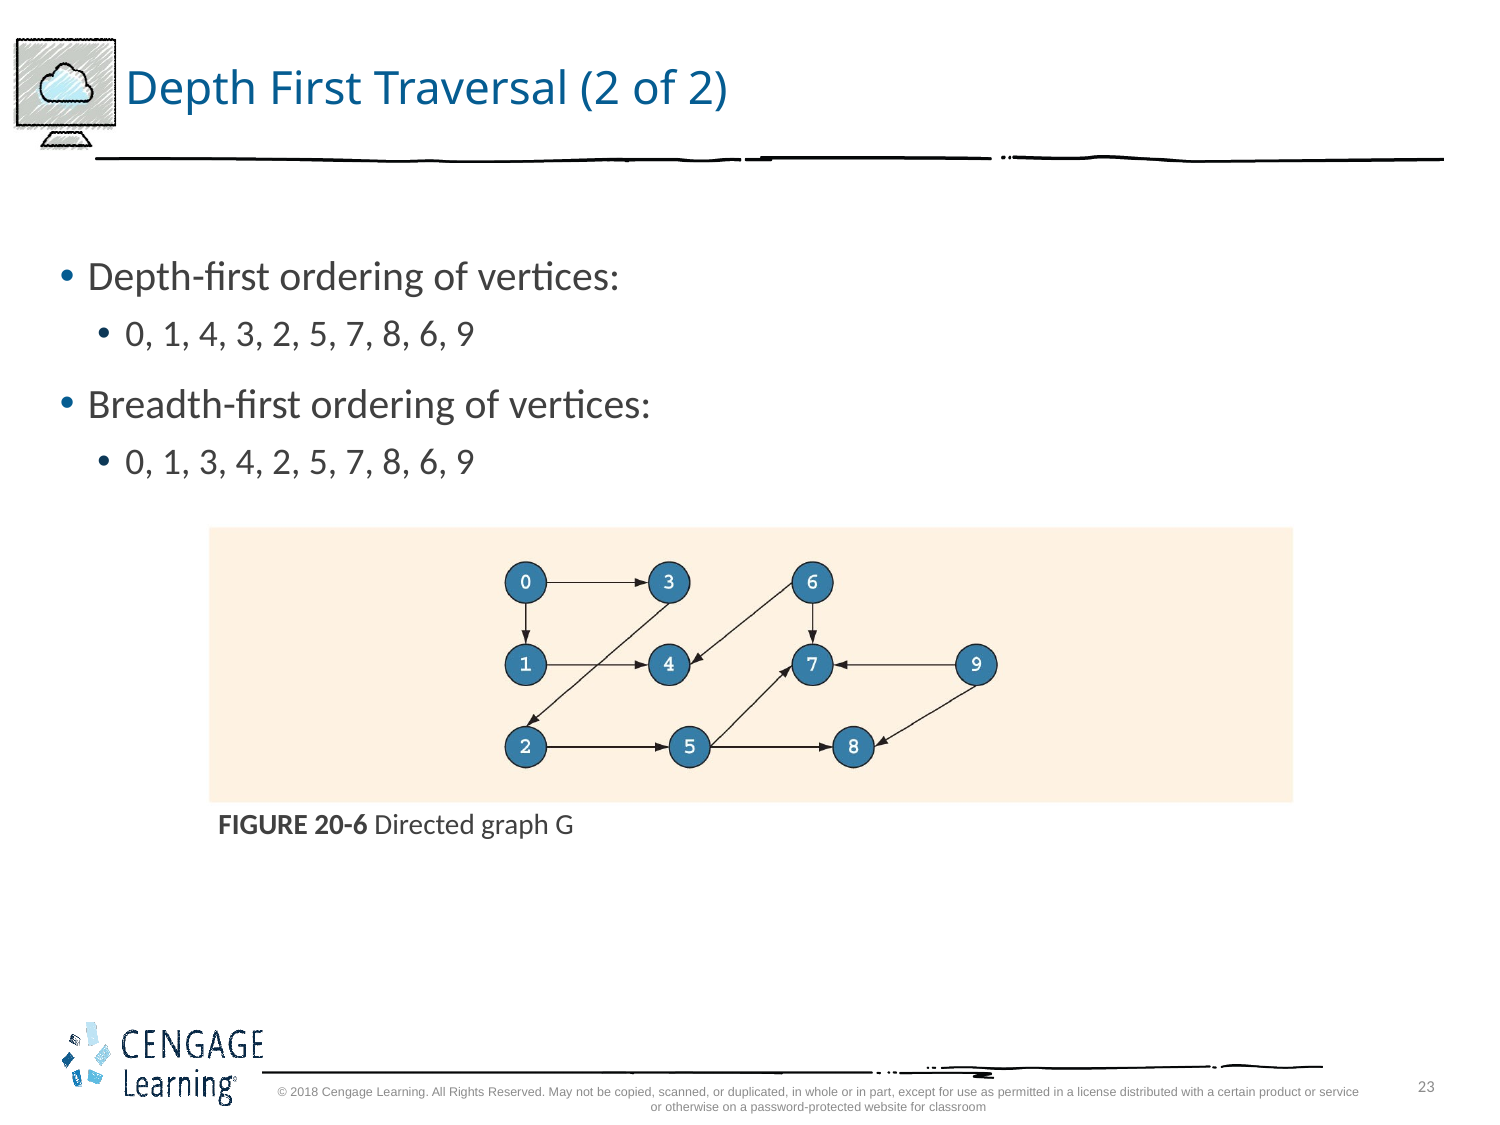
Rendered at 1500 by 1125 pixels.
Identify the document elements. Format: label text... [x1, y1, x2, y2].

picture [62, 1022, 1323, 1106]
list Depth-first ordering of vertices: 0, 1, 4, 3, 2, 5, 7, 8, 6, 9 Breadth-first ordering of vertices: 0, 1, 3, 4, 2, 5, 7, 8, 6, 9 [59, 252, 1441, 485]
picture [95, 155, 1444, 163]
picture [13, 36, 117, 151]
title Depth First Traversal (2 of 2) [125, 66, 1442, 116]
footer © 2018 Cengage Learning. All Rights Reserved. May not be copied, scanned, or duplicated, in whole or in part, except for use as permitted in a license distributed with a certain product or service or otherwise on a password-protected website for classroom [262, 1079, 1375, 1120]
text_box FIGURE 20-6 Directed graph G [203, 818, 1091, 850]
picture [206, 524, 1294, 813]
